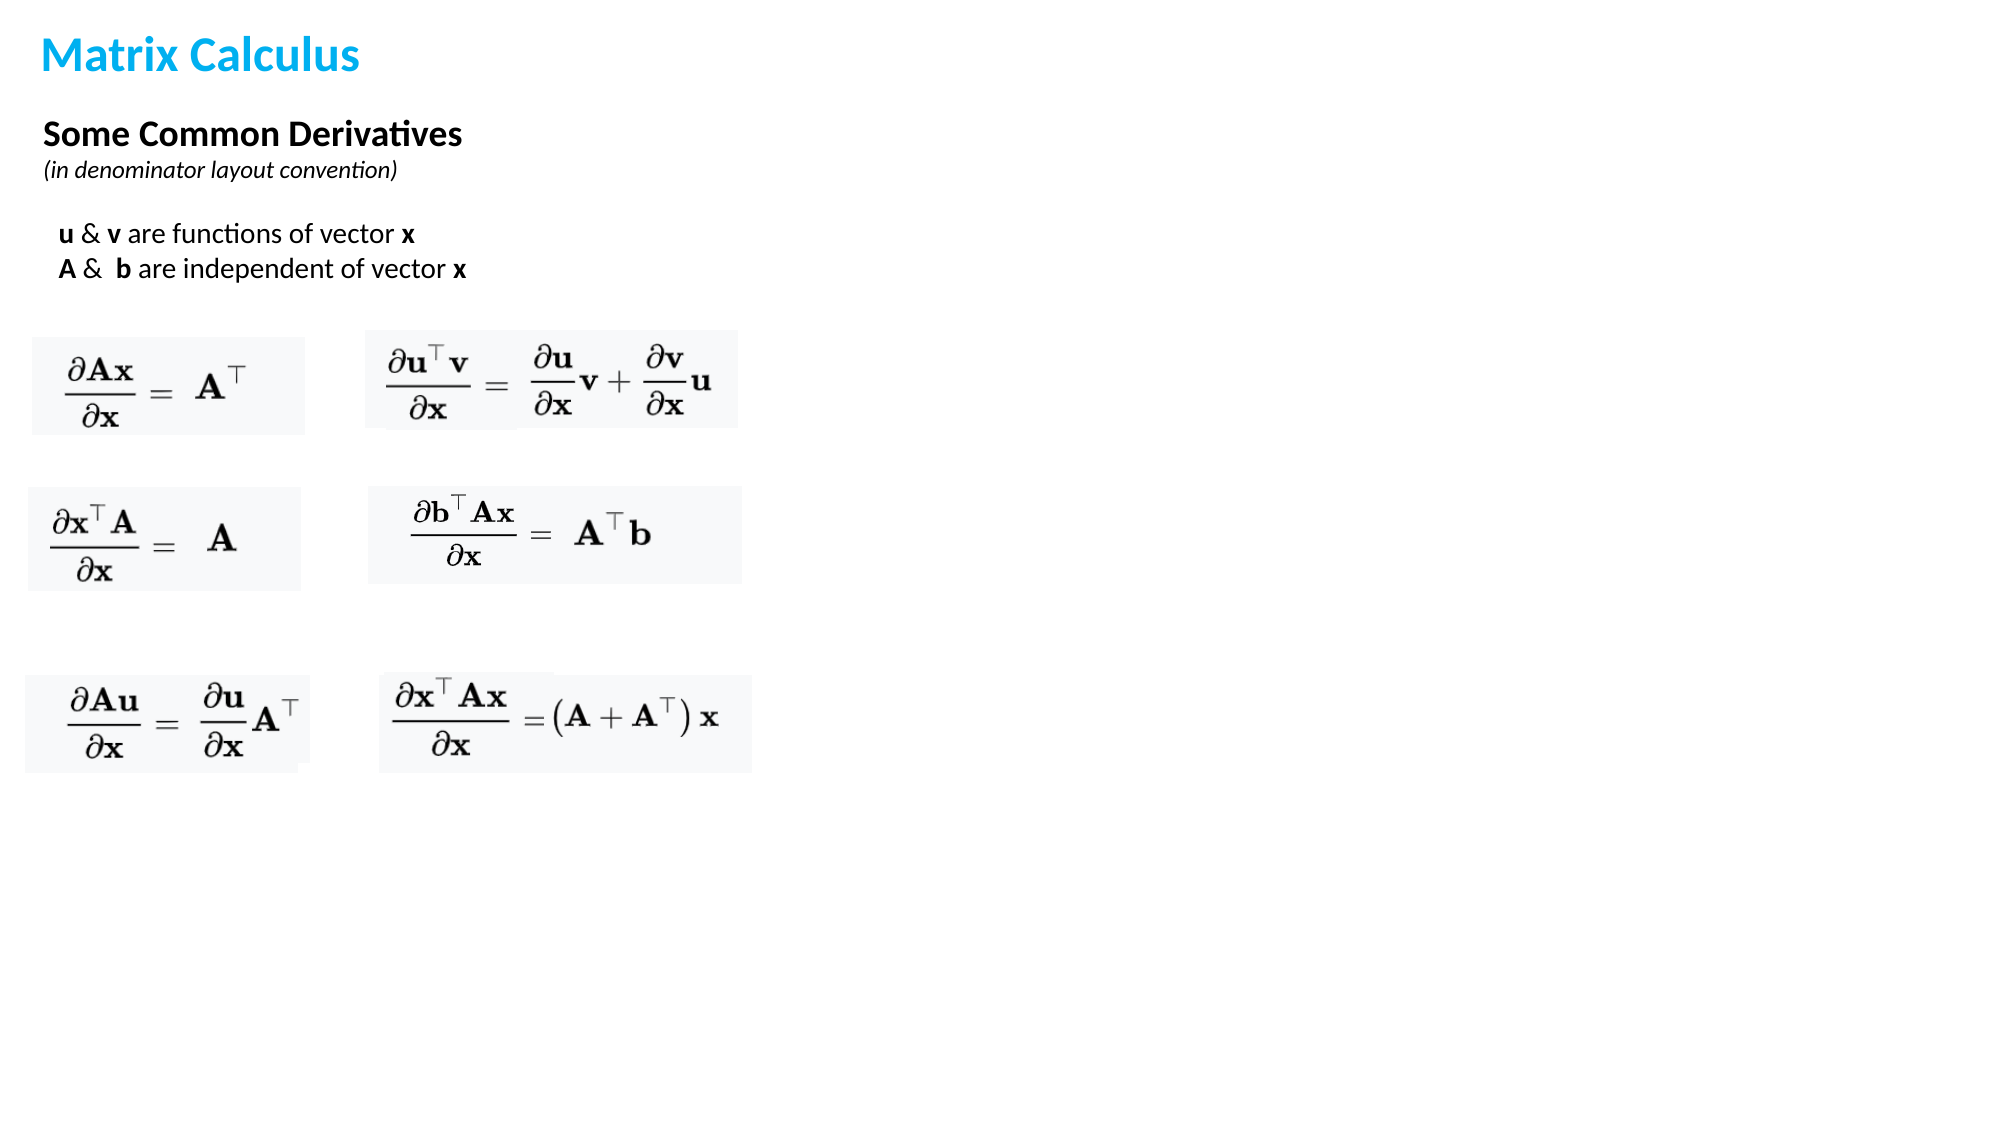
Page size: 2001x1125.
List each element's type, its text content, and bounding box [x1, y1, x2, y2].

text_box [25, 675, 298, 773]
picture [365, 330, 738, 430]
text_box Matrix Calculus [25, 13, 1151, 89]
picture [32, 337, 305, 435]
text_box u & v are functions of vector x A & b are independent of vector x [43, 207, 658, 293]
picture [28, 487, 301, 591]
picture [379, 672, 752, 773]
picture [192, 675, 310, 763]
picture [368, 486, 742, 584]
text_box Some Common Derivatives (in denominator layout convention) [28, 101, 590, 192]
